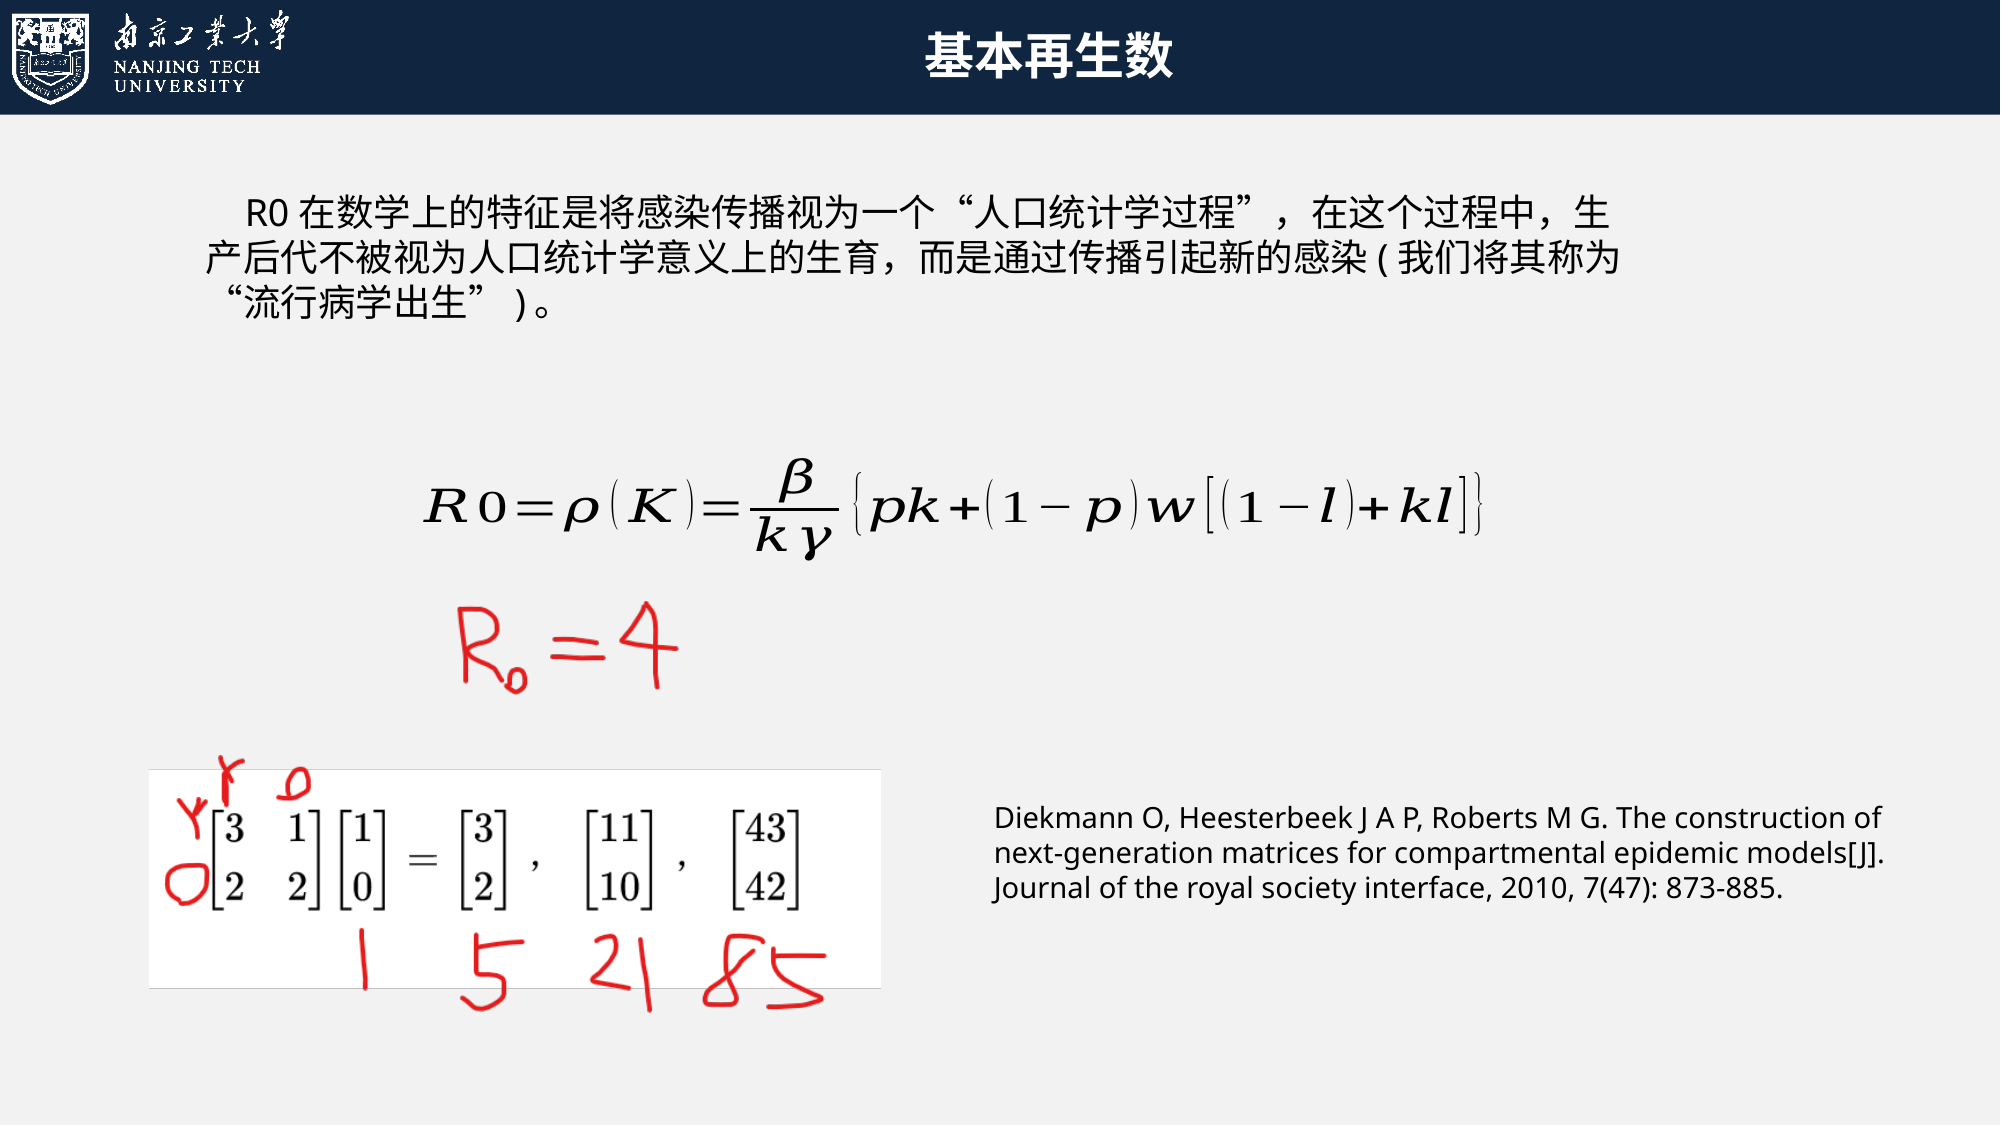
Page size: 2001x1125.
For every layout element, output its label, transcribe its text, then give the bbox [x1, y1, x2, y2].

text_box Diekmann O, Heesterbeek J A P, Roberts M G. The construction of next-generation matrices for compartmental epidemic models[J]. Journal of the royal society interface, 2010, 7(47): 873-885. [978, 791, 1967, 912]
text_box R0在数学上的特征是将感染传播视为一个“人口统计学过程”，在这个过程中，生产后代不被视为人口统计学意义上的生育，而是通过传播引起新的感染(我们将其称为“流行病学出生”)。 [191, 181, 1646, 332]
list 基本再生数 [362, 23, 1736, 91]
picture [12, 10, 289, 105]
picture [149, 600, 881, 1015]
